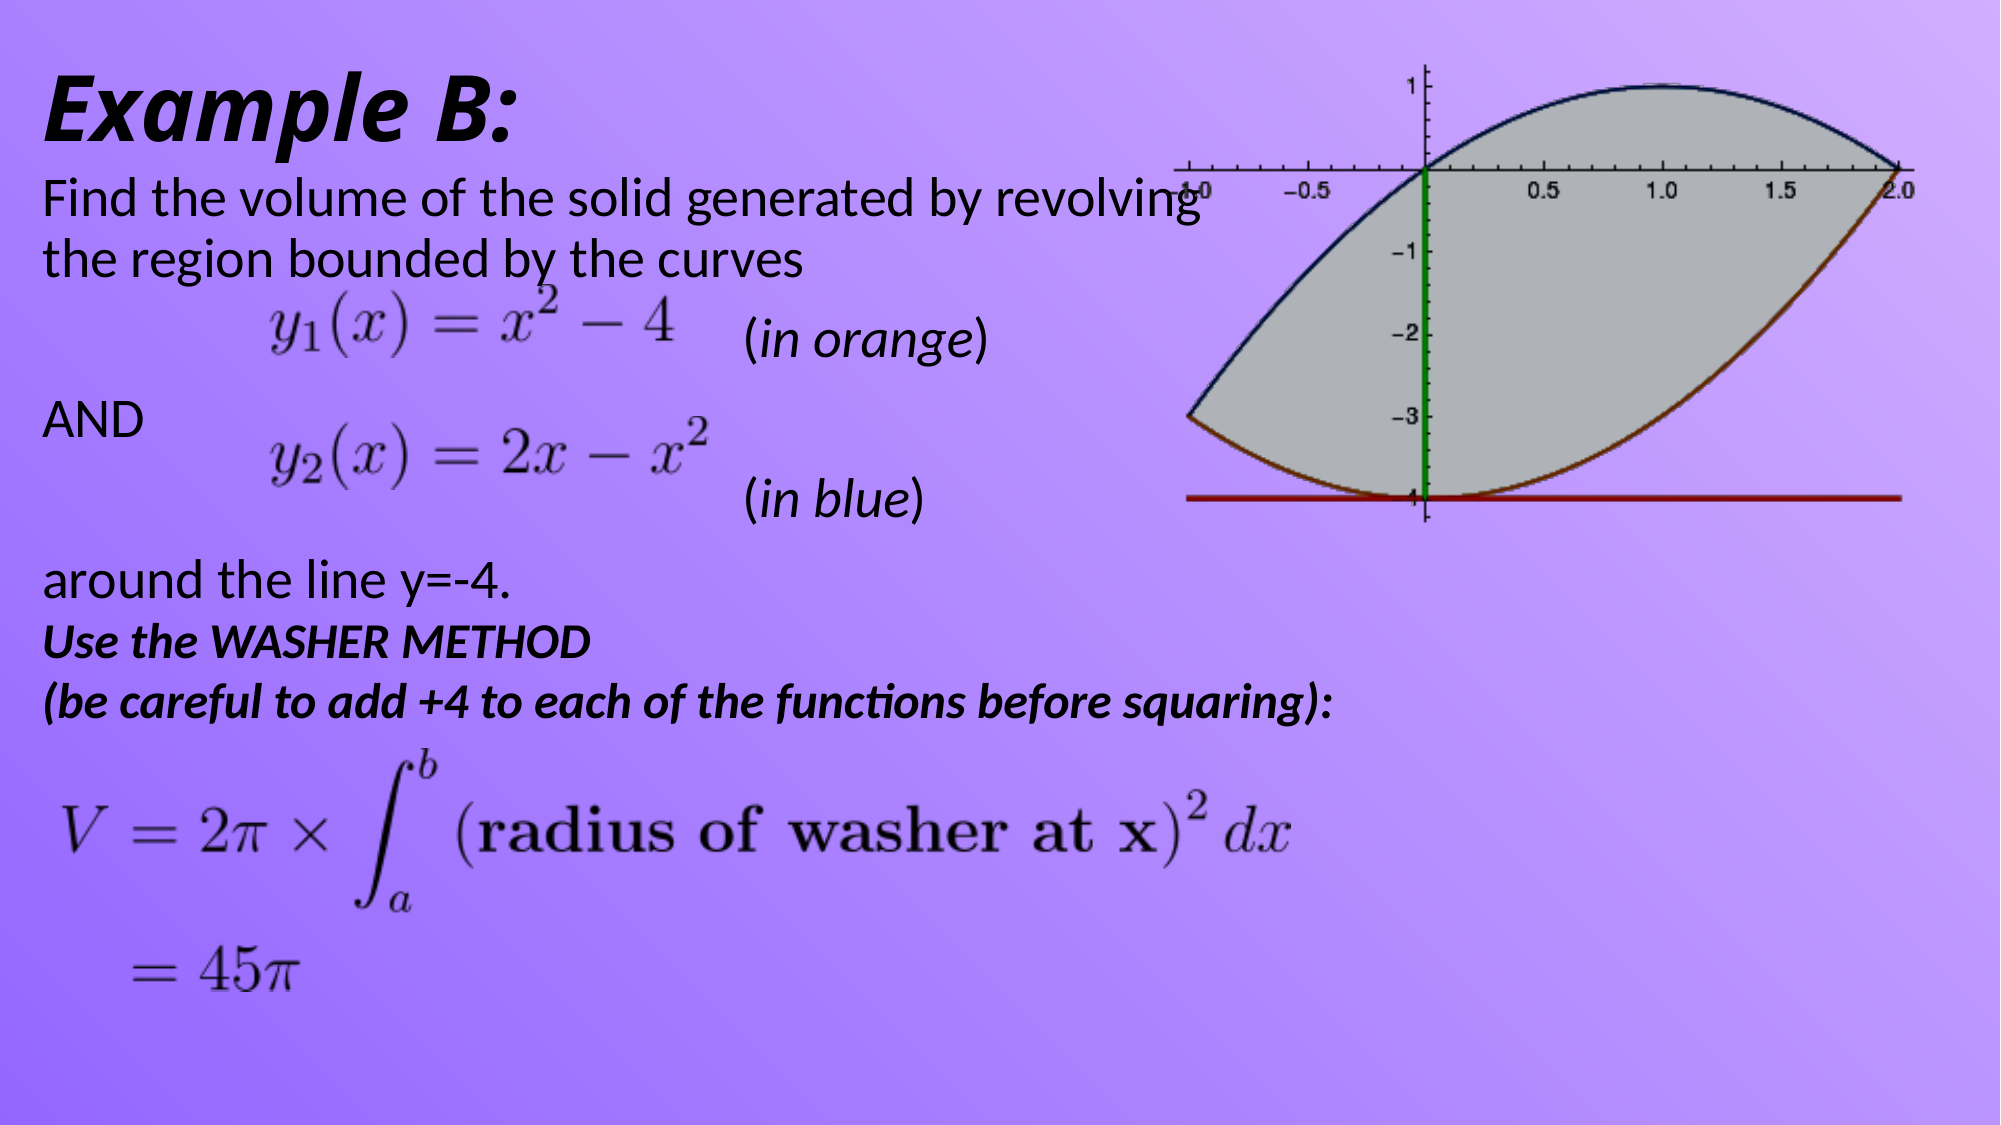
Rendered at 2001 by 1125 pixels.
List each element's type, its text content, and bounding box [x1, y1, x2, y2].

list Find the volume of the solid generated by revolving the region bounded by the curves (in orange) AND (in blue) around the line y=-4. [27, 161, 1218, 600]
title Example B: [27, 3, 1753, 161]
picture [59, 748, 1291, 992]
picture [268, 284, 675, 358]
text_box Use the WASHER METHOD (be careful to add +4 to each of the functions before squaring): [27, 600, 1565, 736]
picture [1166, 63, 1917, 525]
picture [268, 416, 709, 490]
